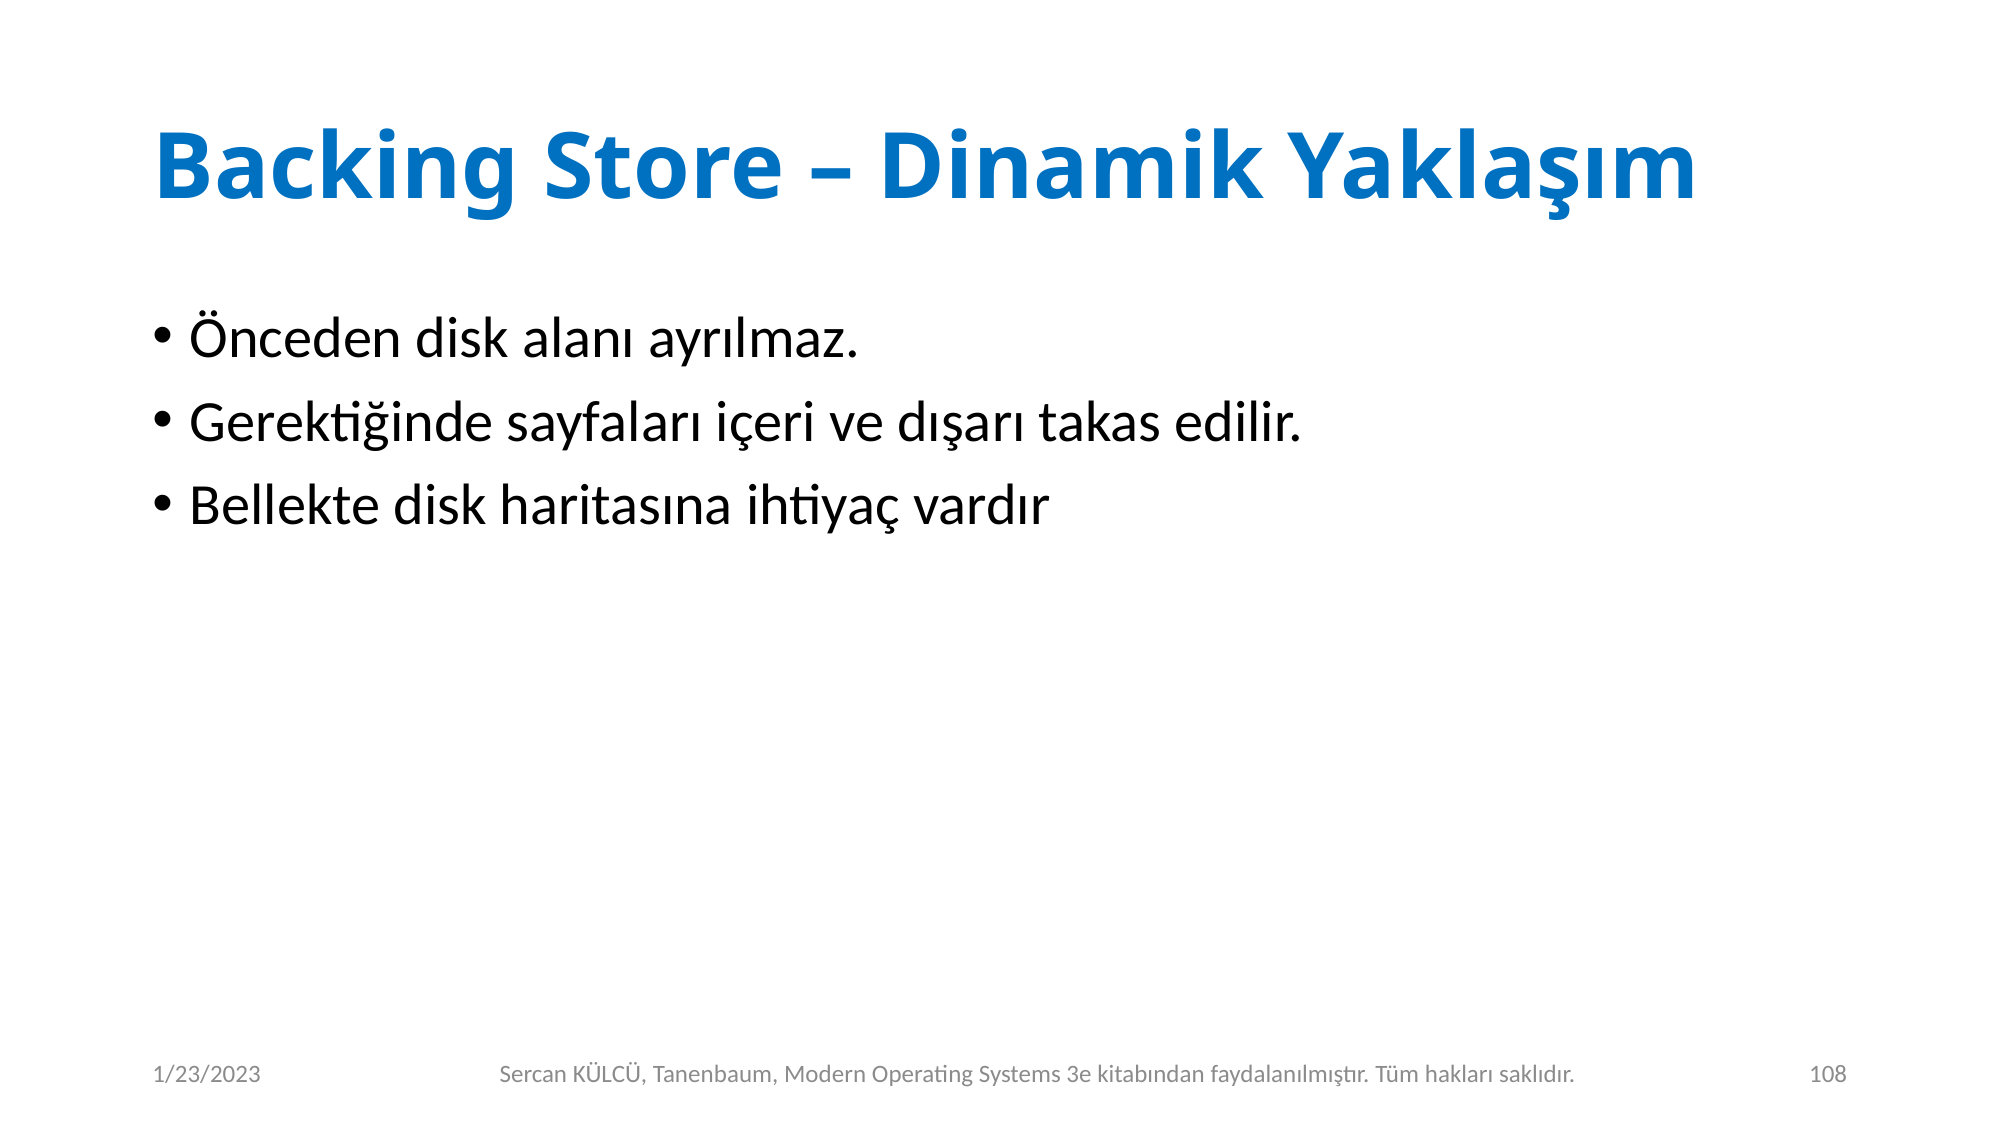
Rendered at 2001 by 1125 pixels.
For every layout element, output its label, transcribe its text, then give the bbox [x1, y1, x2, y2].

title Backing Store – Dinamik Yaklaşım [137, 59, 1863, 278]
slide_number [137, 1042, 588, 1103]
footer Sercan KÜLCÜ, Tanenbaum, Modern Operating Systems 3e kitabından faydalanılmıştır. Tüm hakları saklıdır. [588, 1042, 1412, 1103]
list Önceden disk alanı ayrılmaz. Gerektiğinde sayfaları içeri ve dışarı takas edilir. Bellekte disk haritasına ihtiyaç vardır [137, 299, 1863, 1014]
slide_number 108 [1412, 1042, 1863, 1103]
